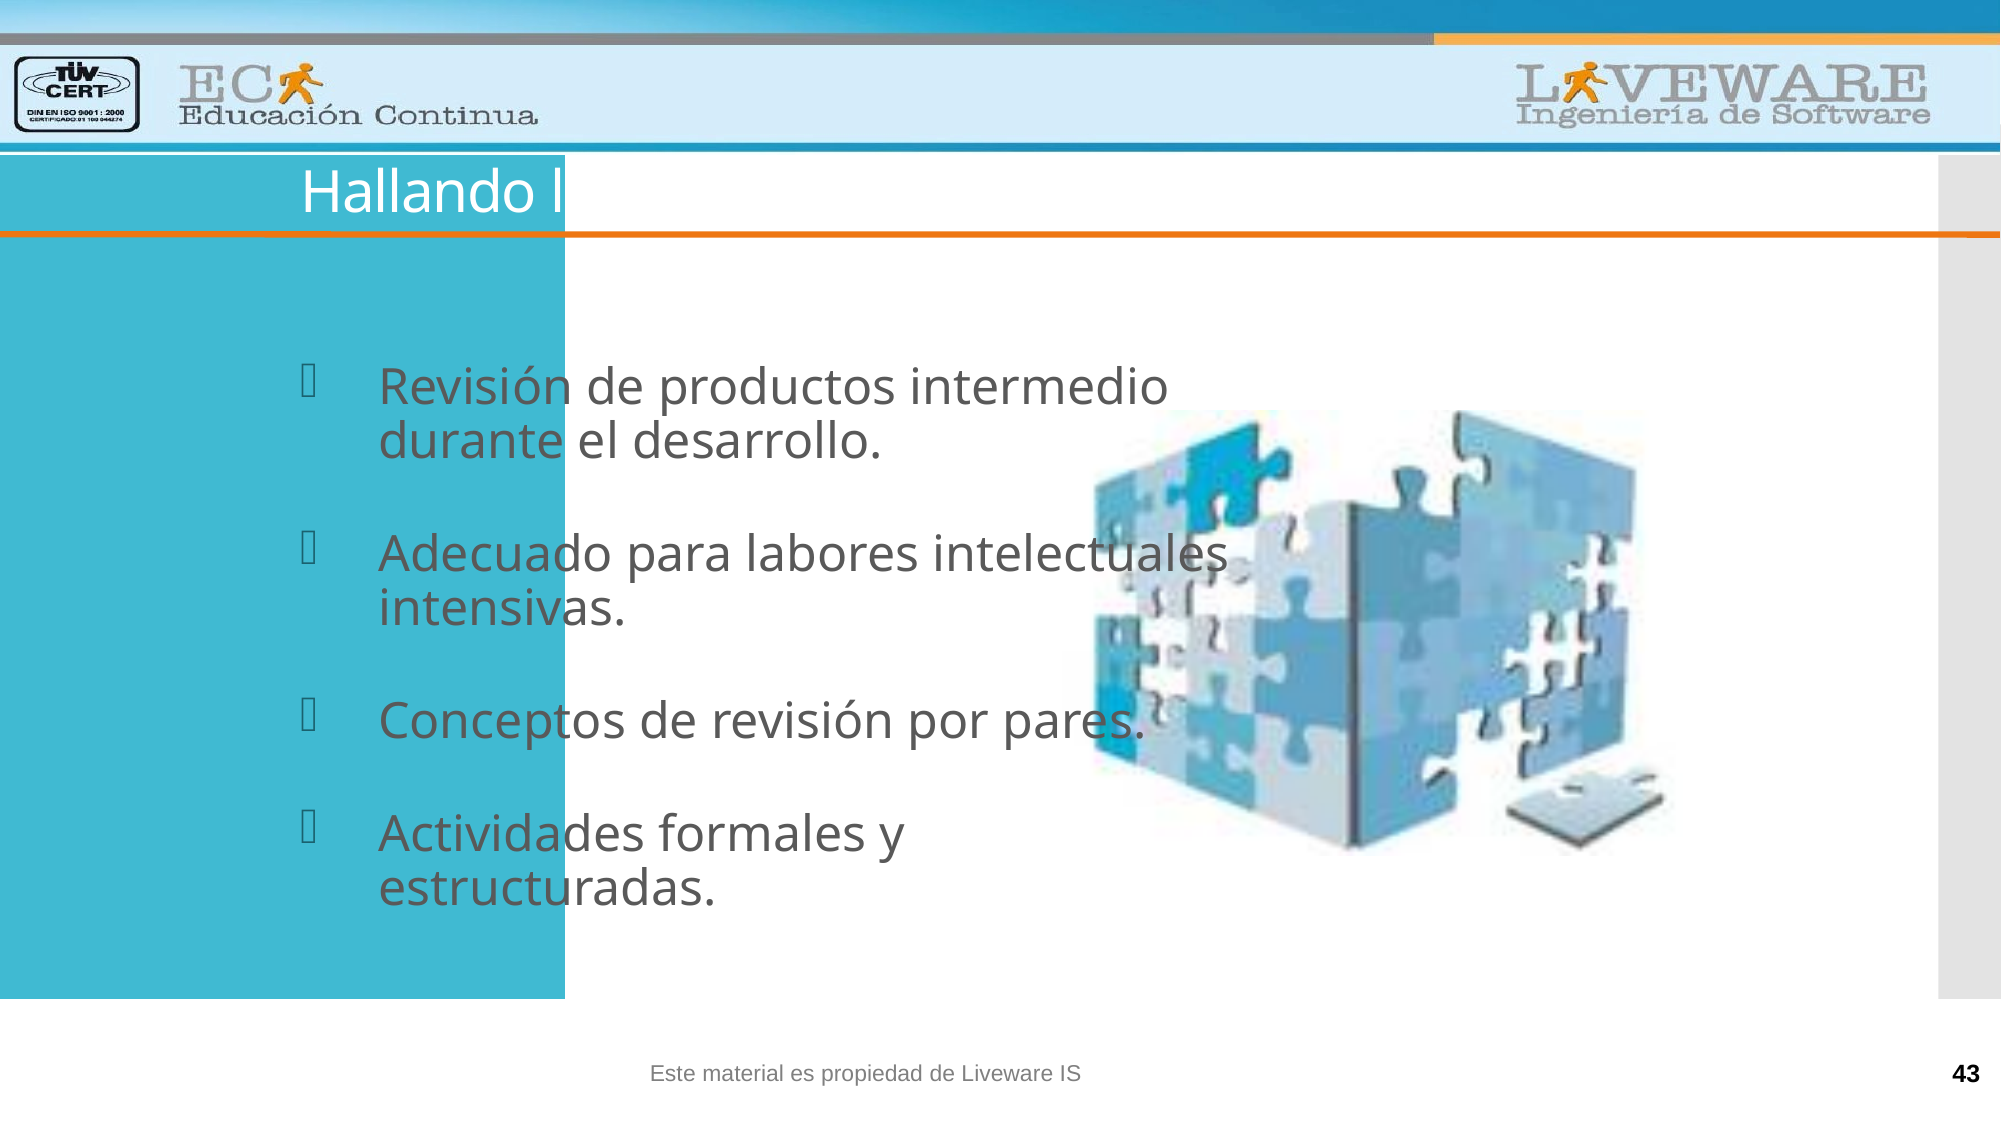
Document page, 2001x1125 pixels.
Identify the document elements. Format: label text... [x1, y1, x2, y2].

list Revisión de productos intermedio durante el desarrollo. Adecuado para labores intelectuales intensivas. Conceptos de revisión por pares. Actividades formales y estructuradas. [285, 269, 1270, 1008]
slide_number 43 [1744, 1042, 1996, 1103]
title Hallando la solución [285, 152, 1750, 235]
footer Este material es propiedad de Liveware IS [634, 1042, 1605, 1103]
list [1034, 409, 1683, 856]
picture [0, 0, 2000, 155]
